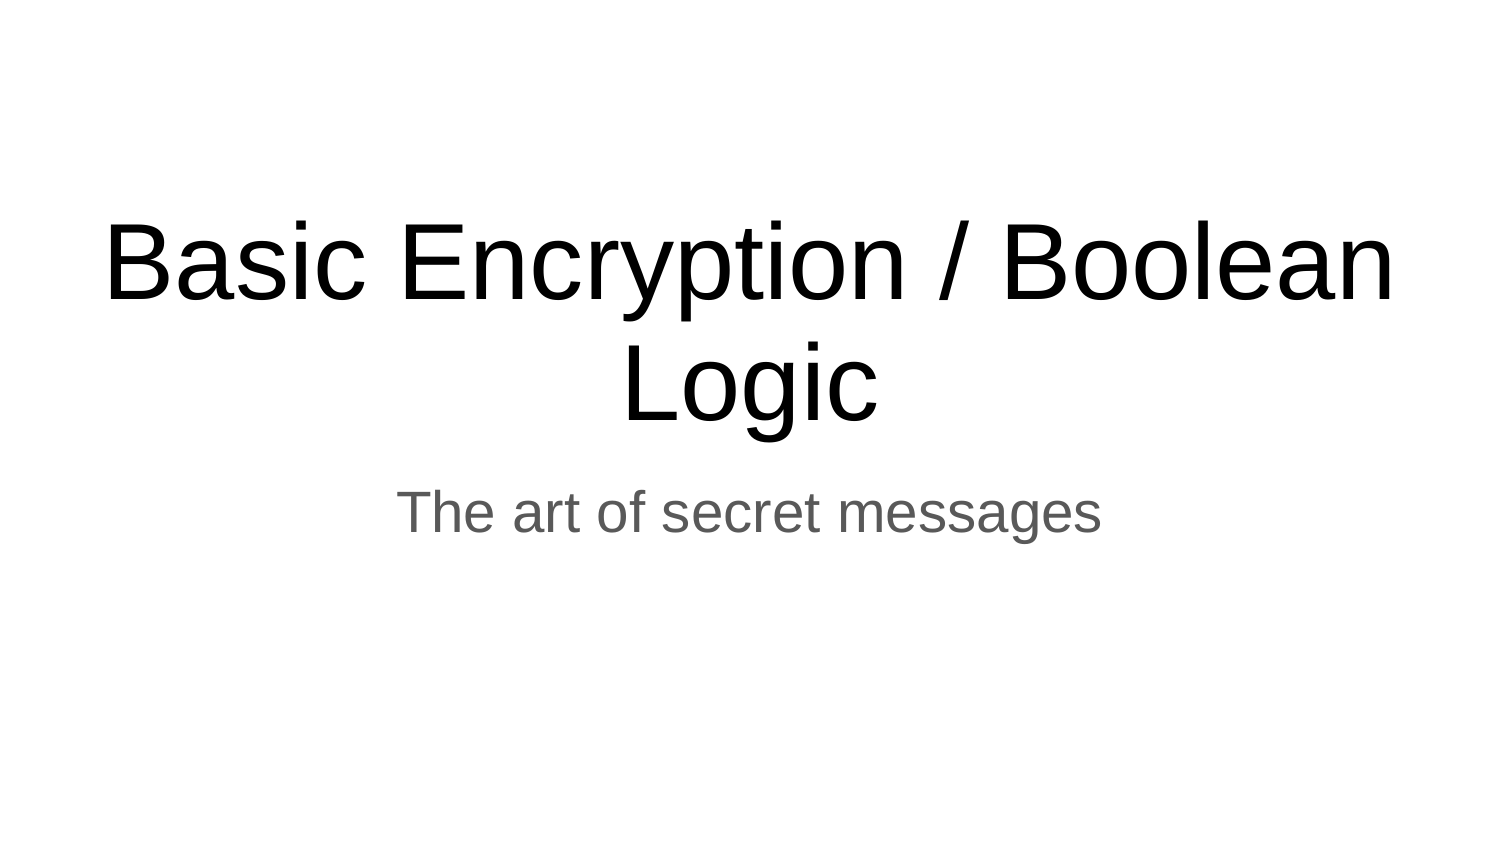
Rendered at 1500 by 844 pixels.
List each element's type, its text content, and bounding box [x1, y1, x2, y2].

subtitle The art of secret messages [51, 464, 1449, 595]
title Basic Encryption / Boolean Logic [51, 122, 1449, 459]
